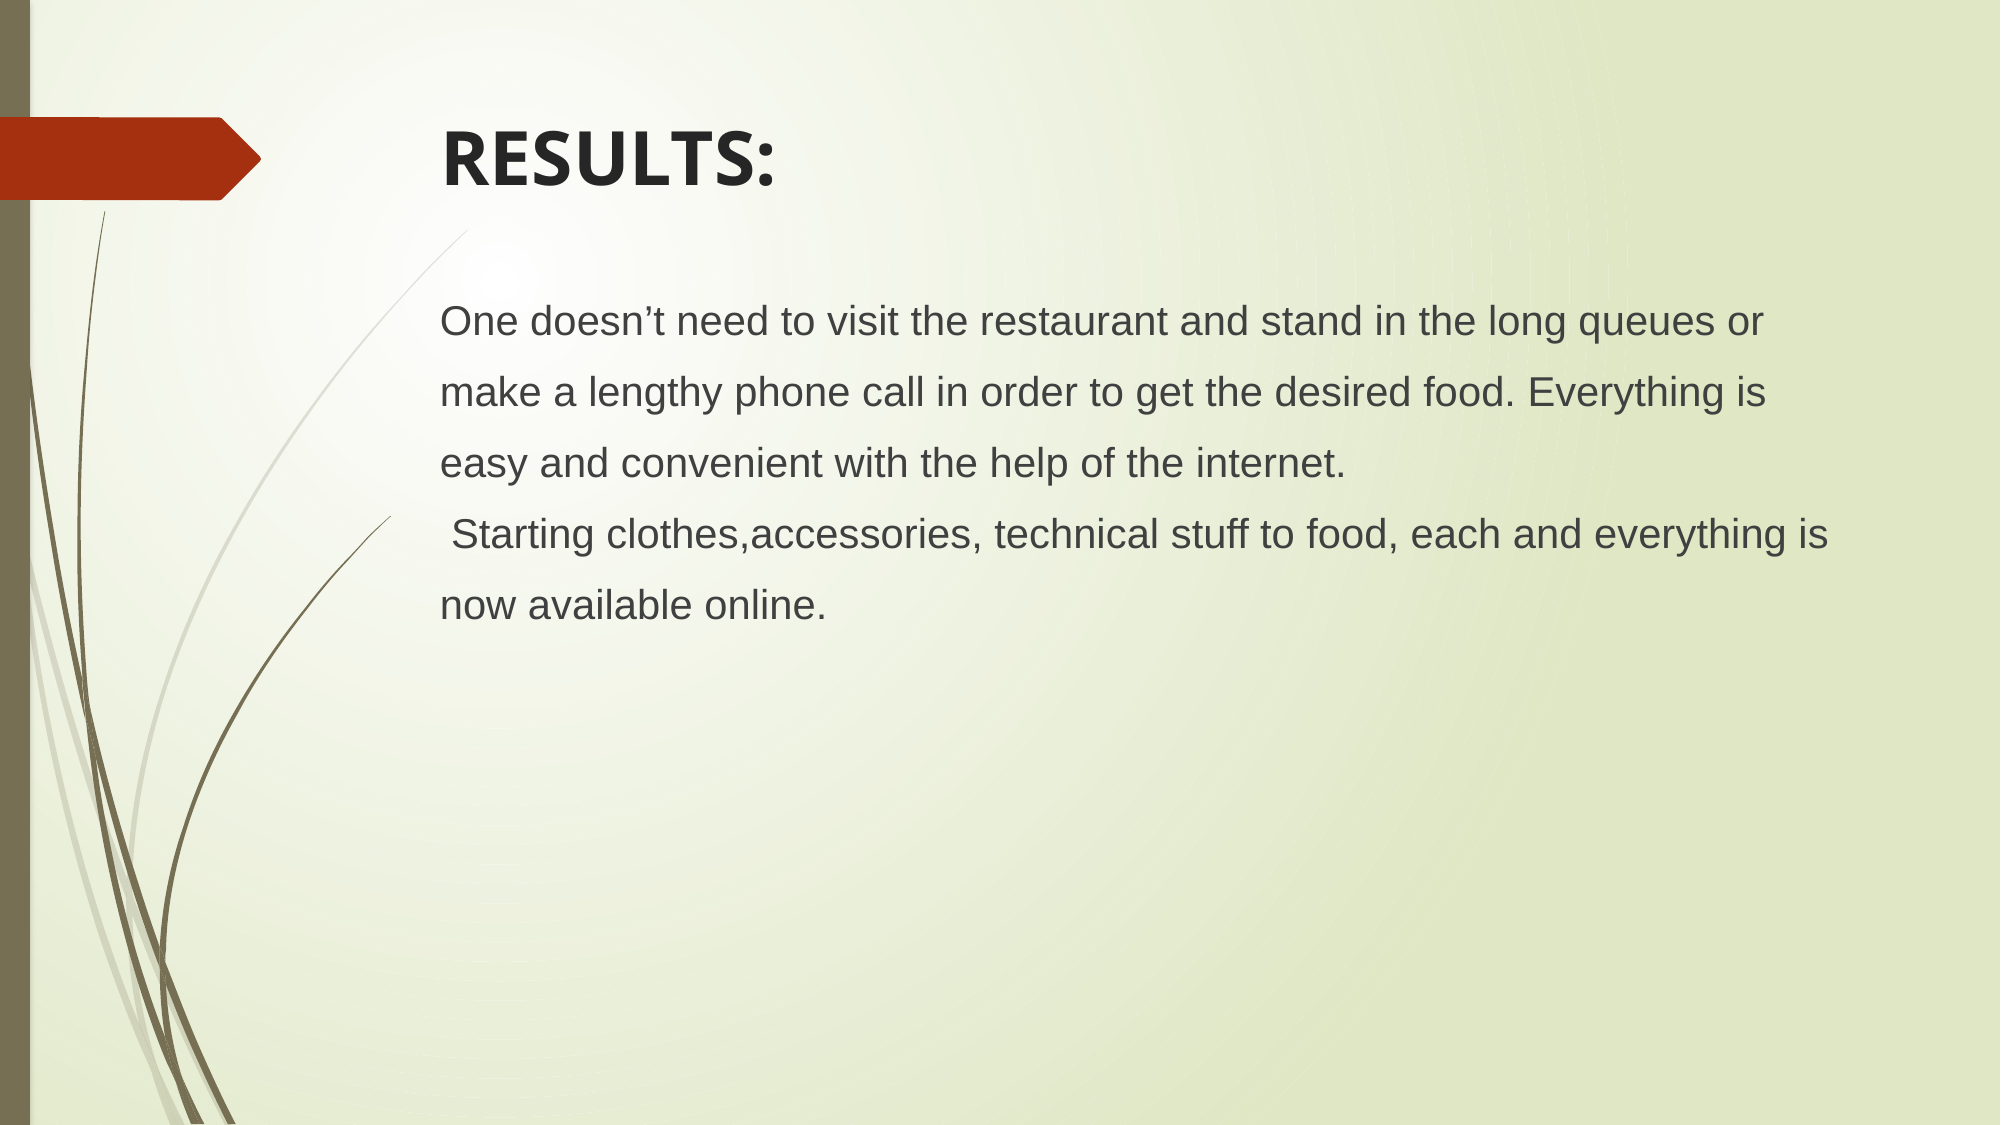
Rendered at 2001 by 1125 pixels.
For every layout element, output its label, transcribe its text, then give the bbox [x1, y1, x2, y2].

list One doesn’t need to visit the restaurant and stand in the long queues or make a lengthy phone call in order to get the desired food. Everything is easy and convenient with the help of the internet. Starting clothes,accessories, technical stuff to food, each and everything is now available online. [424, 286, 1888, 907]
title RESULTS: [425, 102, 1888, 269]
